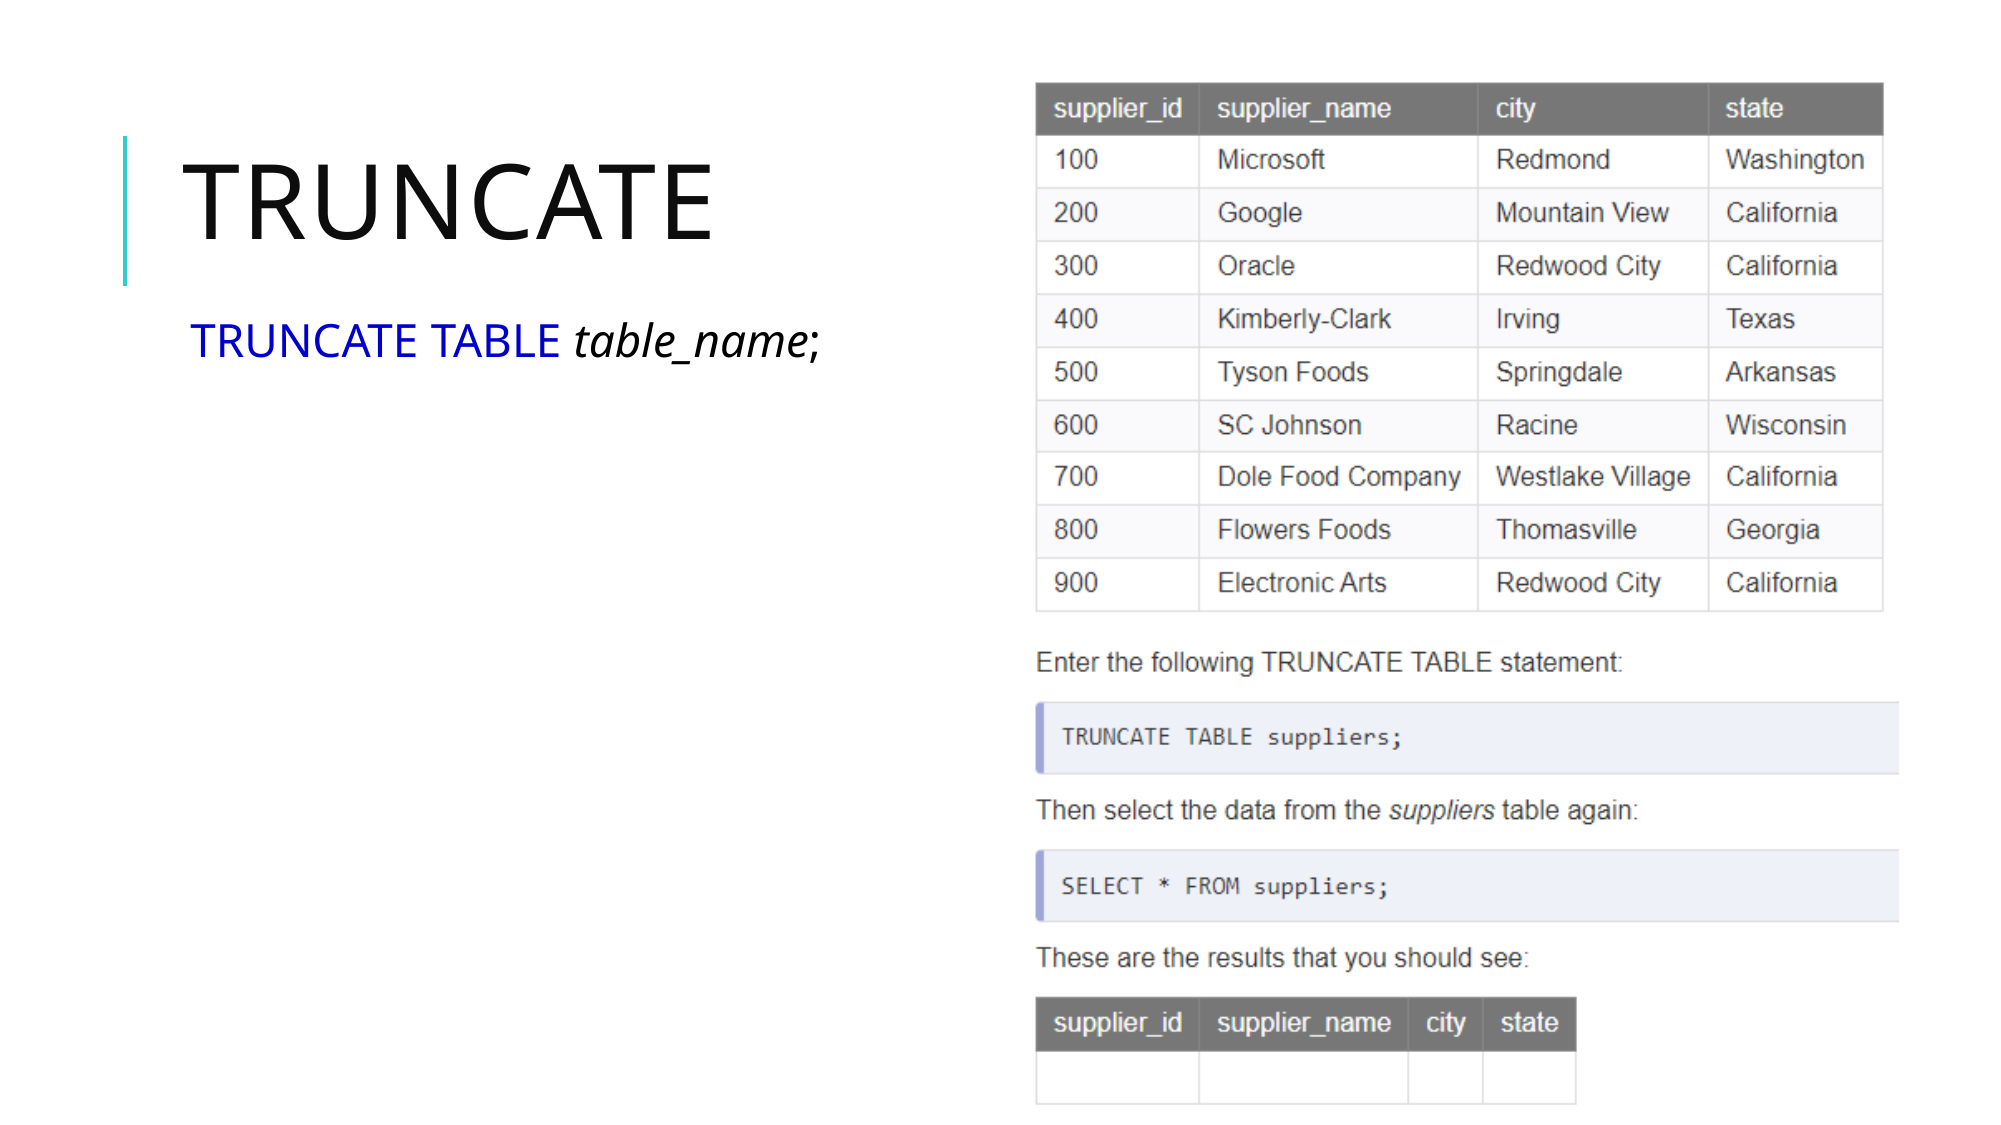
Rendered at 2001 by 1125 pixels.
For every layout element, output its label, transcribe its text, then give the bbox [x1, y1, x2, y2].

list TRUNCATE TABLE table_name; [168, 310, 1019, 1035]
picture [1026, 63, 1900, 1125]
title Truncate [168, 133, 1019, 285]
